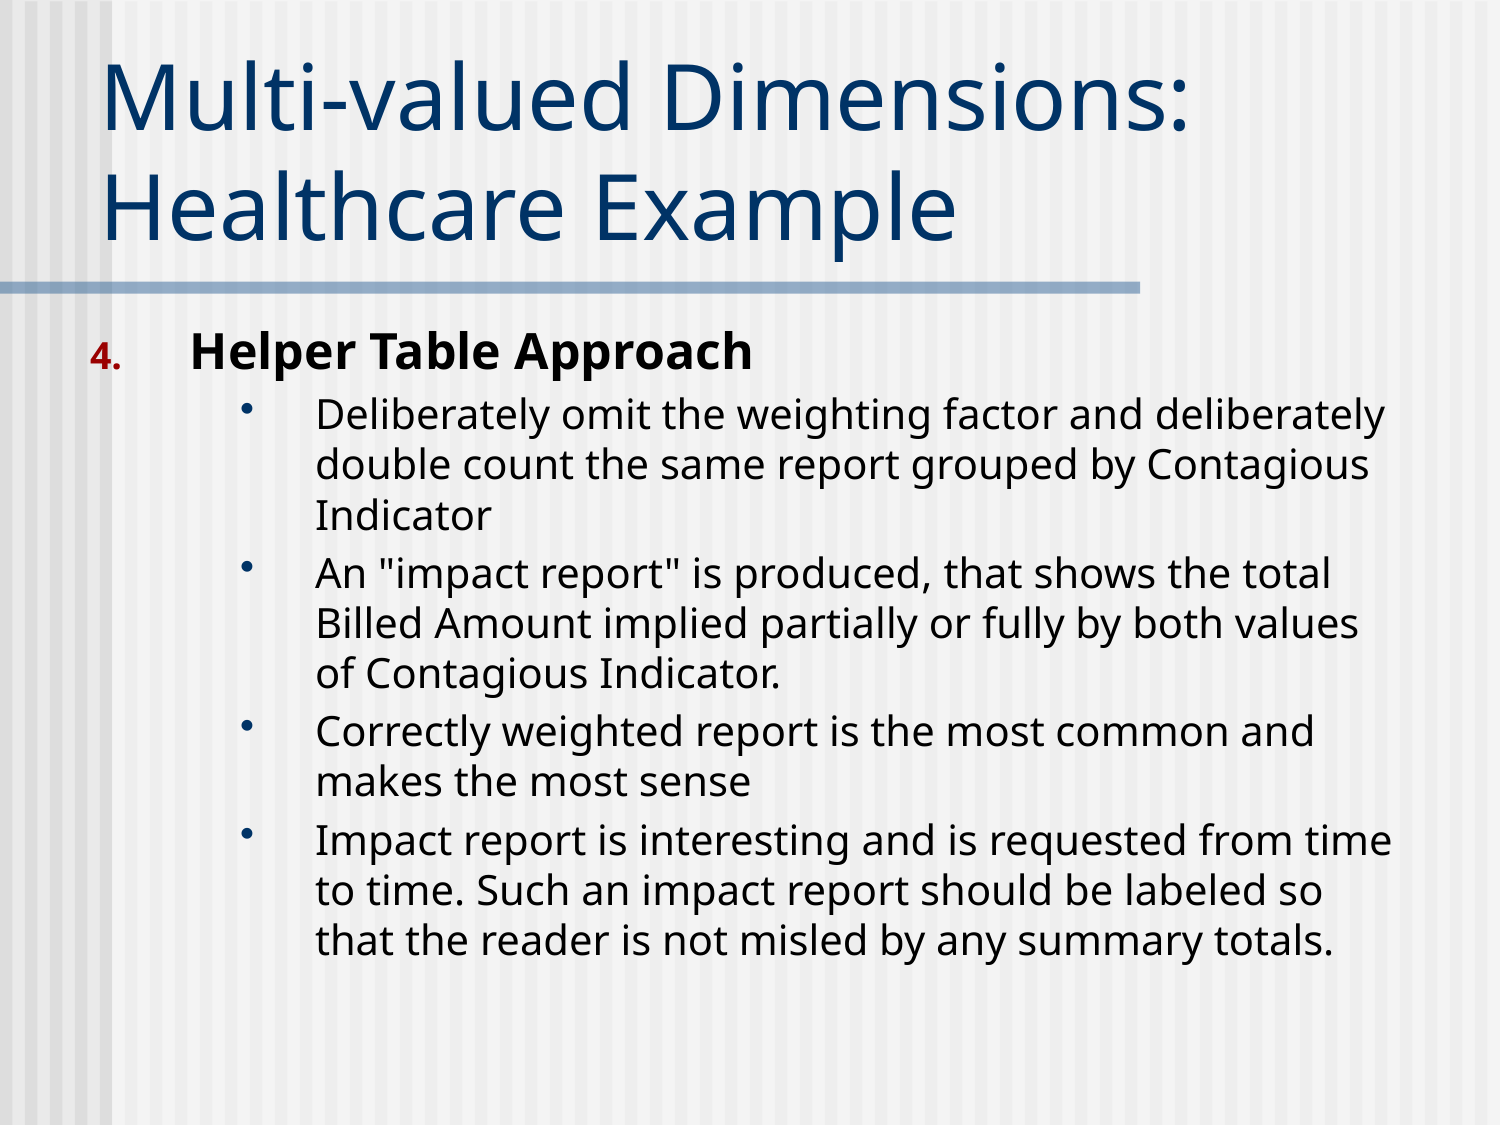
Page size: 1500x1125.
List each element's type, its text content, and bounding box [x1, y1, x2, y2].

list Helper Table Approach Deliberately omit the weighting factor and deliberately double count the same report grouped by Contagious Indicator An "impact report" is produced, that shows the total Billed Amount implied partially or fully by both values of Contagious Indicator. Correctly weighted report is the most common and makes the most sense Impact report is interesting and is requested from time to time. Such an impact report should be labeled so that the reader is not misled by any summary totals. [75, 312, 1425, 1088]
title Multi-valued Dimensions: Healthcare Example [84, 31, 1496, 267]
